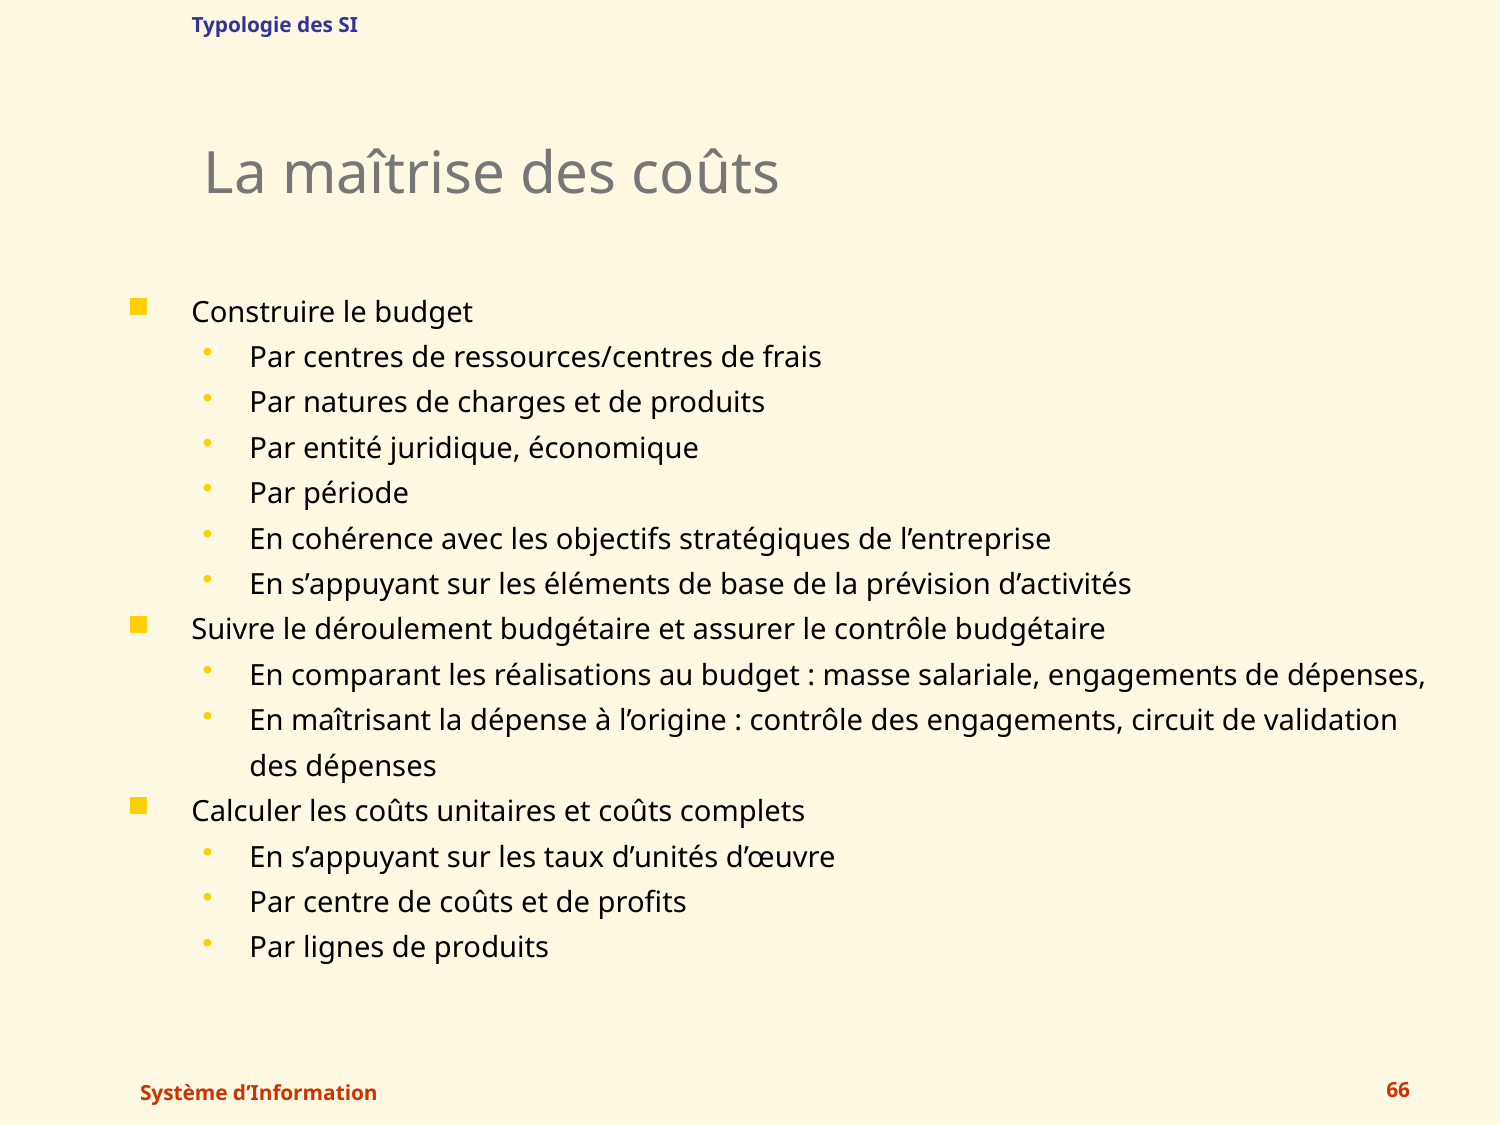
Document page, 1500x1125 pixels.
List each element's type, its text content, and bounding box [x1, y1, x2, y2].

footer Système d’Information [124, 1037, 601, 1113]
list Construire le budget Par centres de ressources/centres de frais Par natures de charges et de produits Par entité juridique, économique Par période En cohérence avec les objectifs stratégiques de l’entreprise En s’appuyant sur les éléments de base de la prévision d’activités Suivre le déroulement budgétaire et assurer le contrôle budgétaire En comparant les réalisations au budget : masse salariale, engagements de dépenses, En maîtrisant la dépense à l’origine : contrôle des engagements, circuit de validation des dépenses Calculer les coûts unitaires et coûts complets En s’appuyant sur les taux d’unités d’œuvre Par centre de coûts et de profits Par lignes de produits [112, 274, 1451, 1001]
slide_number 66 [1112, 1037, 1426, 1113]
text_box Typologie des SI [176, 4, 373, 44]
title La maîtrise des coûts [188, 24, 1468, 213]
